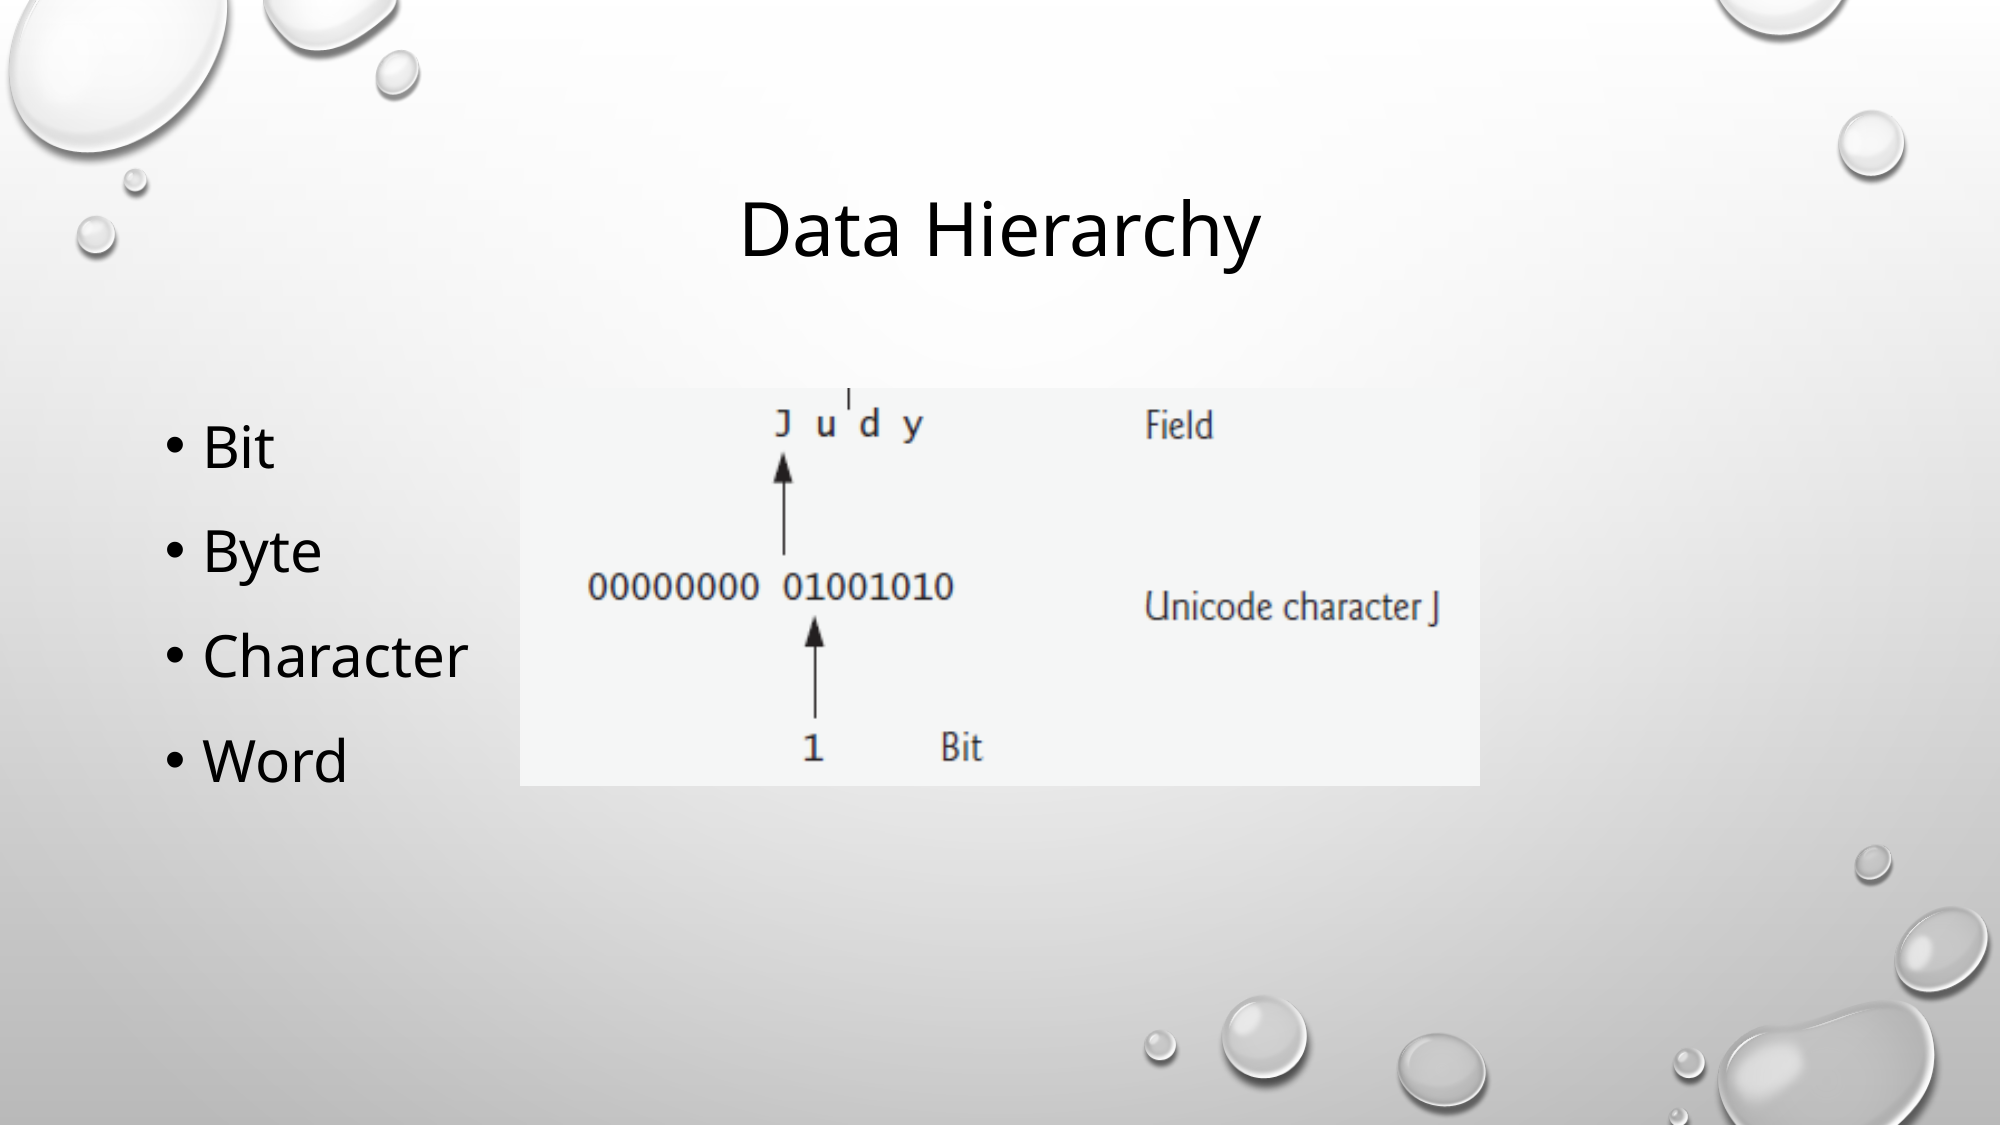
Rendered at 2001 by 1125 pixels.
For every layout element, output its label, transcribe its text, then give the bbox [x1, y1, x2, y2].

list Bit Byte Character Word [149, 388, 1850, 950]
picture [0, 0, 2000, 1125]
title Data Hierarchy [149, 101, 1851, 364]
